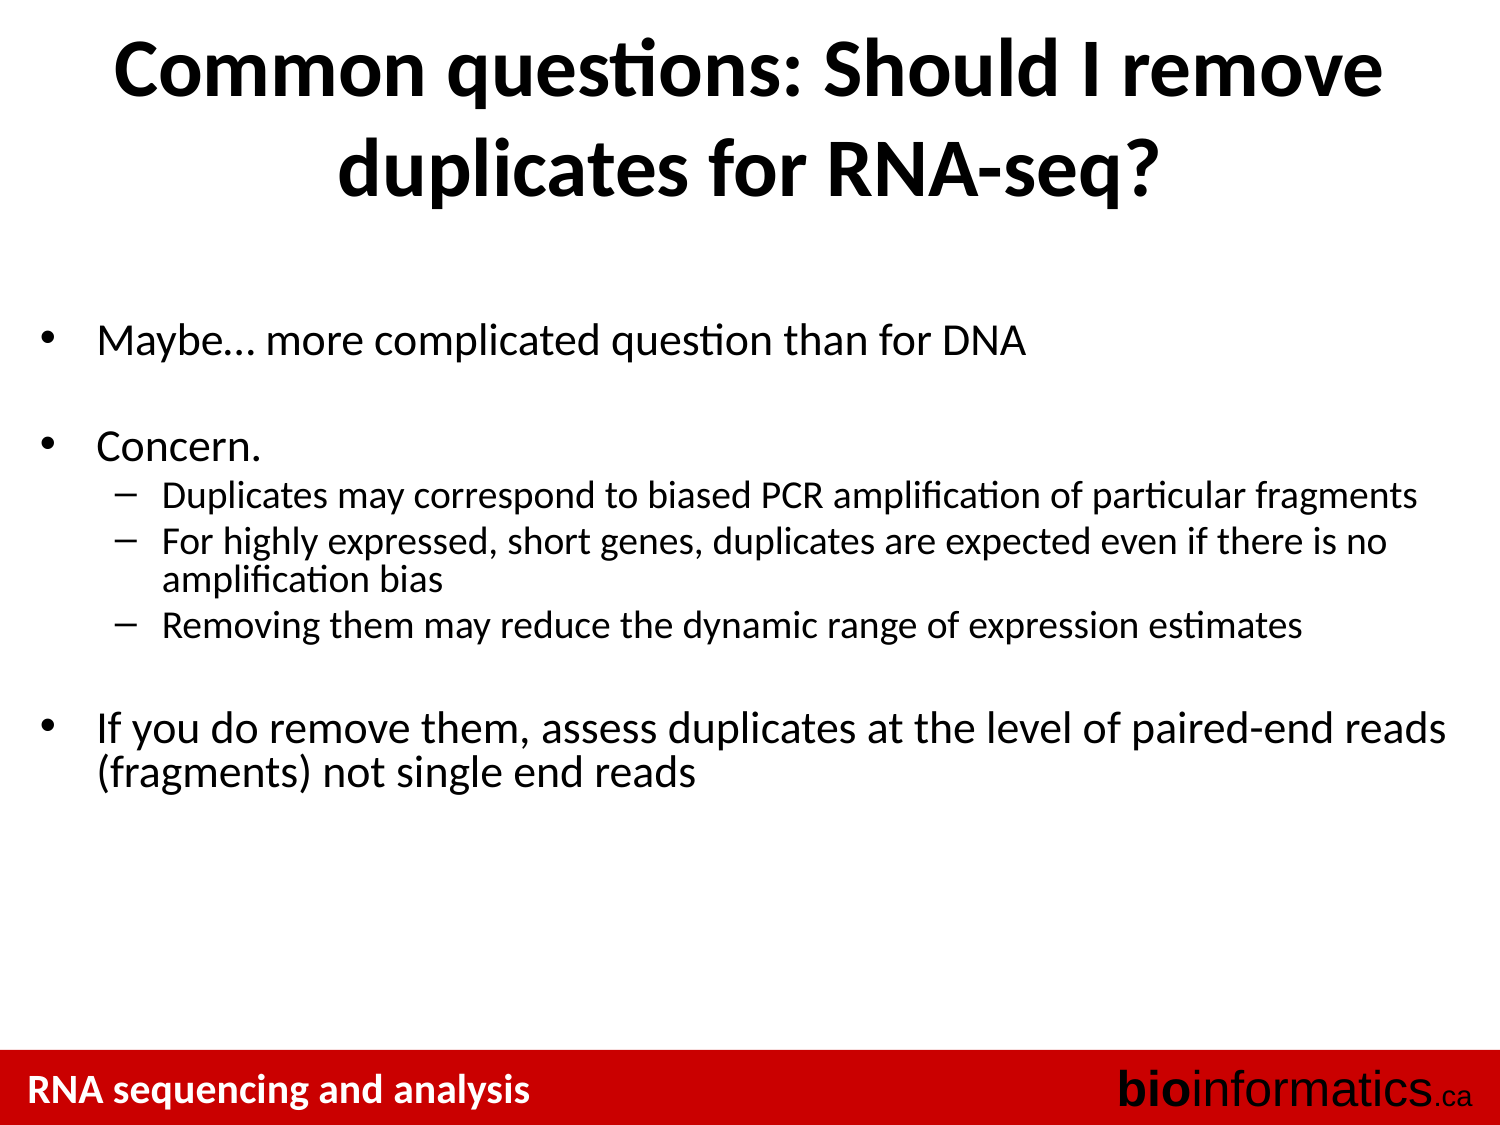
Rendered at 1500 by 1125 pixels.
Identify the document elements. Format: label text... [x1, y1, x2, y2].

list Maybe… more complicated question than for DNA Concern. Duplicates may correspond to biased PCR amplification of particular fragments For highly expressed, short genes, duplicates are expected even if there is no amplification bias Removing them may reduce the dynamic range of expression estimates If you do remove them, assess duplicates at the level of paired-end reads (fragments) not single end reads [24, 312, 1475, 963]
title Common questions: Should I remove duplicates for RNA-seq? [24, 19, 1475, 207]
